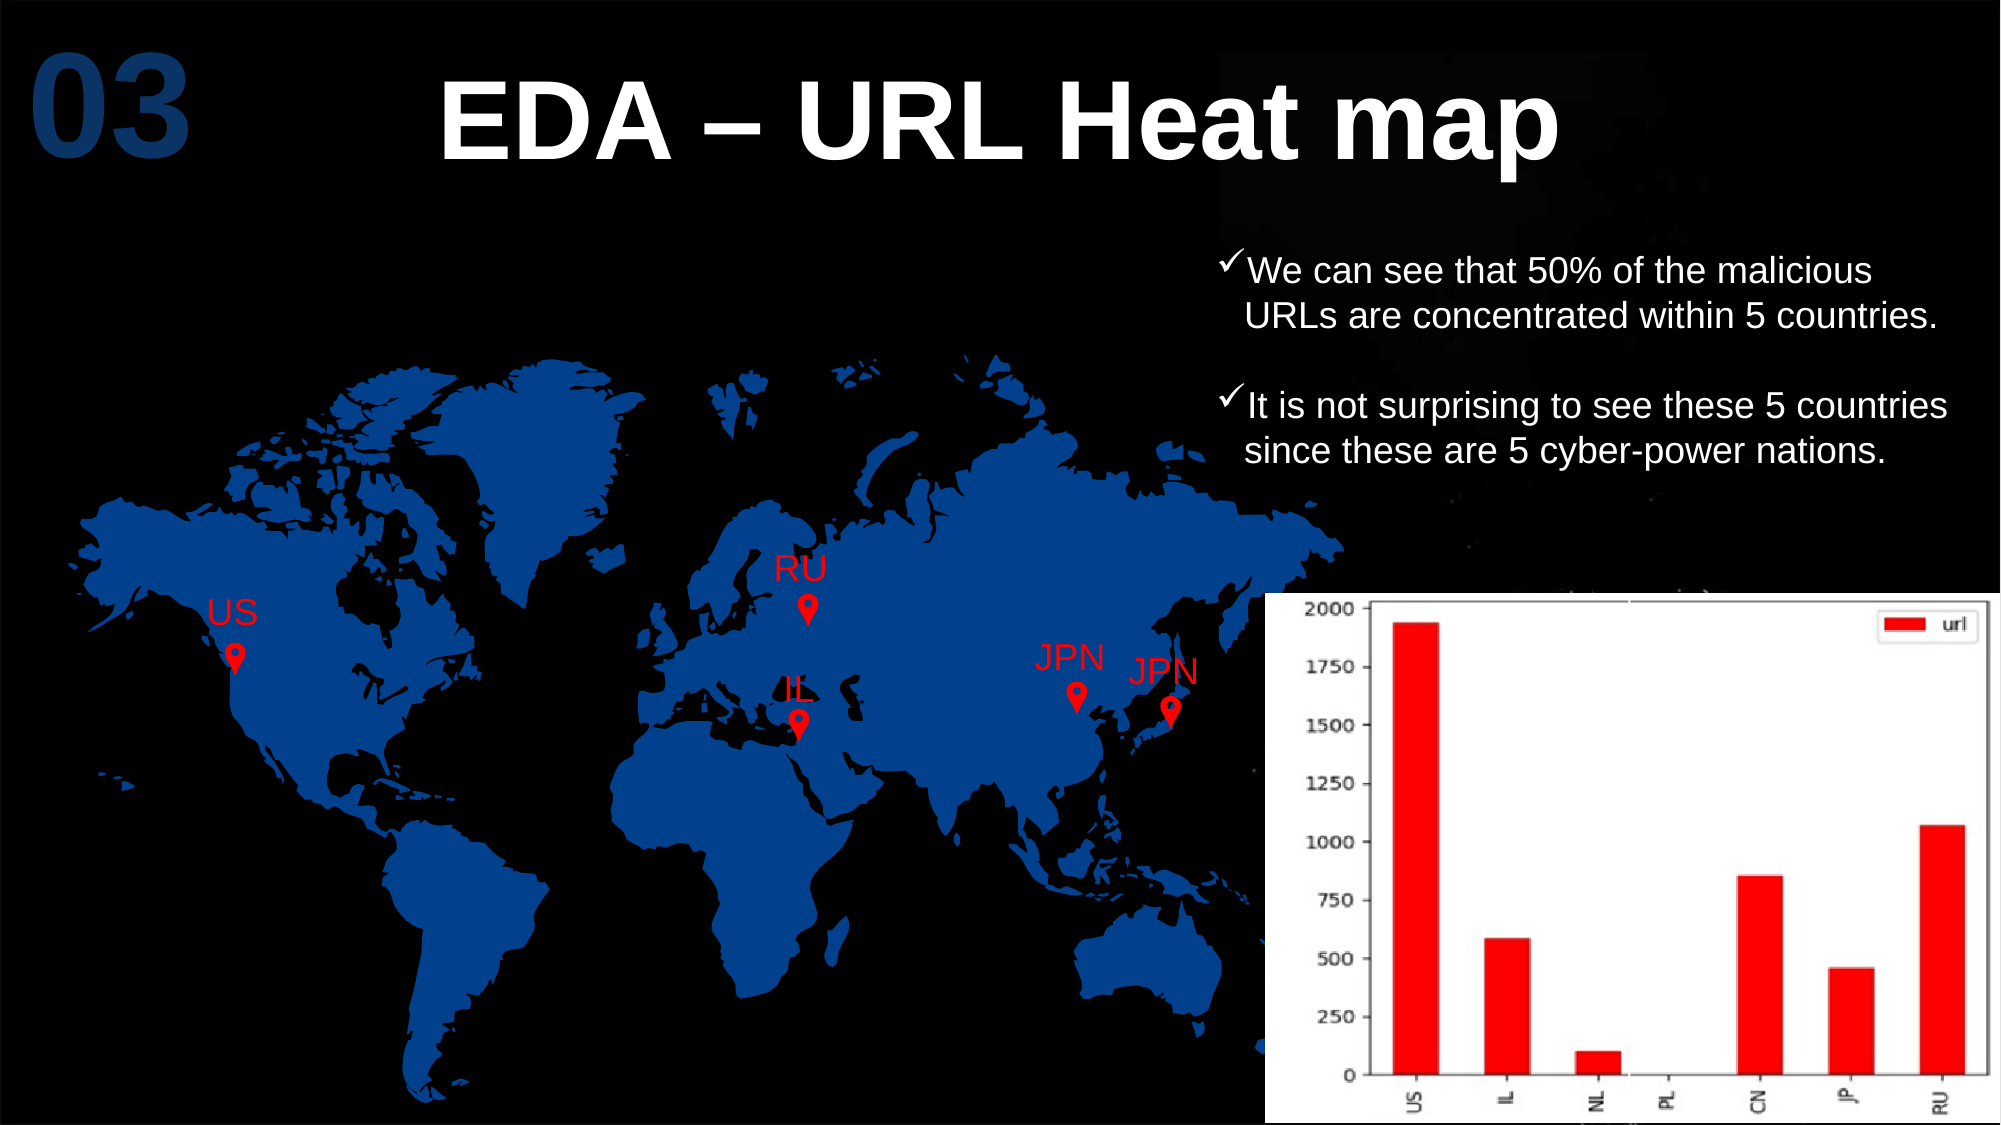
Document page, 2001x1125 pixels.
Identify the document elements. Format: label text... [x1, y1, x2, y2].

picture [0, 0, 2001, 1125]
text_box 03 [0, 0, 212, 195]
text_box We can see that 50% of the malicious URLs are concentrated within 5 countries. It is not surprising to see these 5 countries since these are 5 cyber-power nations. [1201, 239, 1967, 479]
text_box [68, 354, 1344, 1103]
text_box EDA – URL Heat map [212, 54, 1950, 174]
